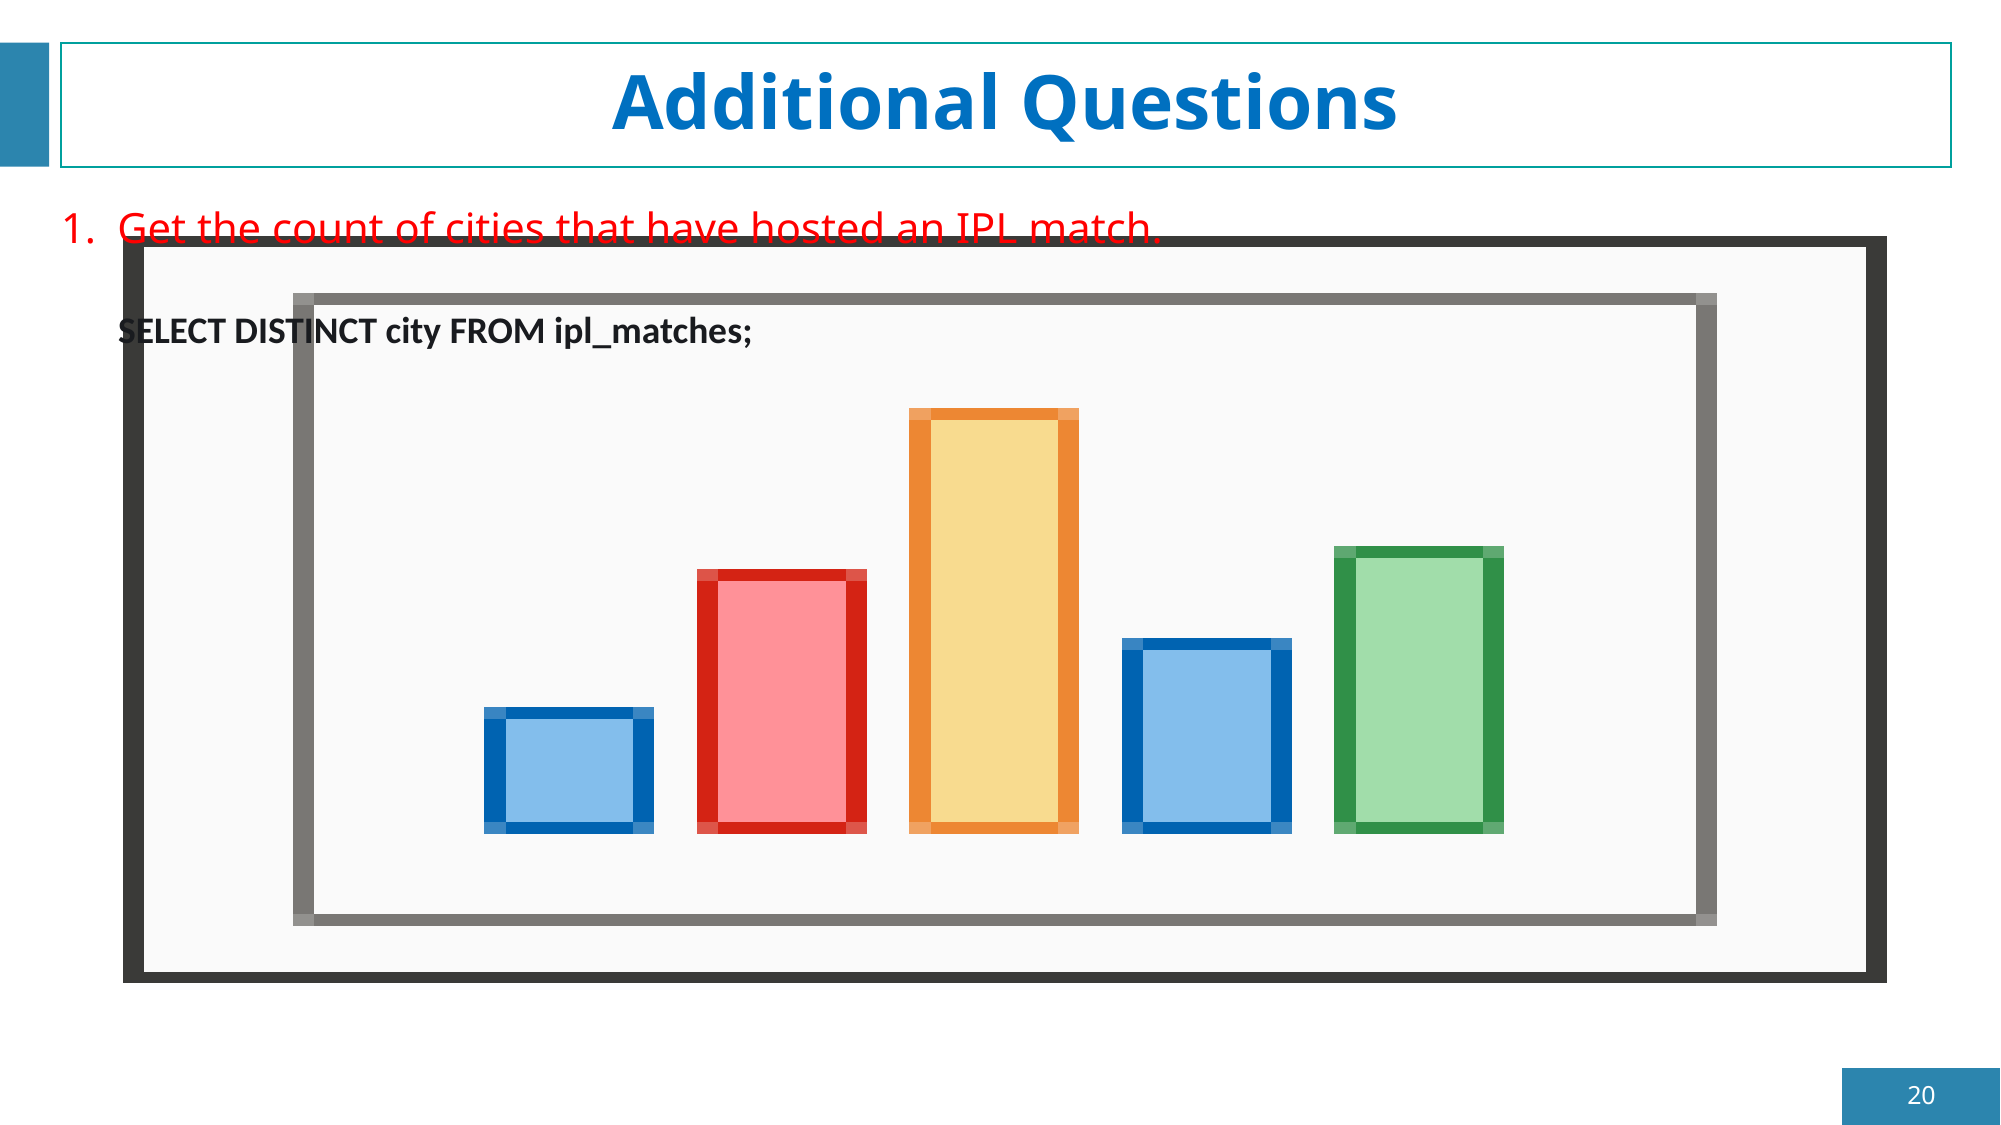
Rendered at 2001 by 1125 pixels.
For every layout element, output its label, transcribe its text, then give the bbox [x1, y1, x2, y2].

slide_number 20 [1889, 1079, 1951, 1114]
text_box Get the count of cities that have hosted an IPL match. SELECT DISTINCT city FROM ipl_matches; [60, 202, 1951, 1018]
title Additional Questions [60, 42, 1952, 168]
